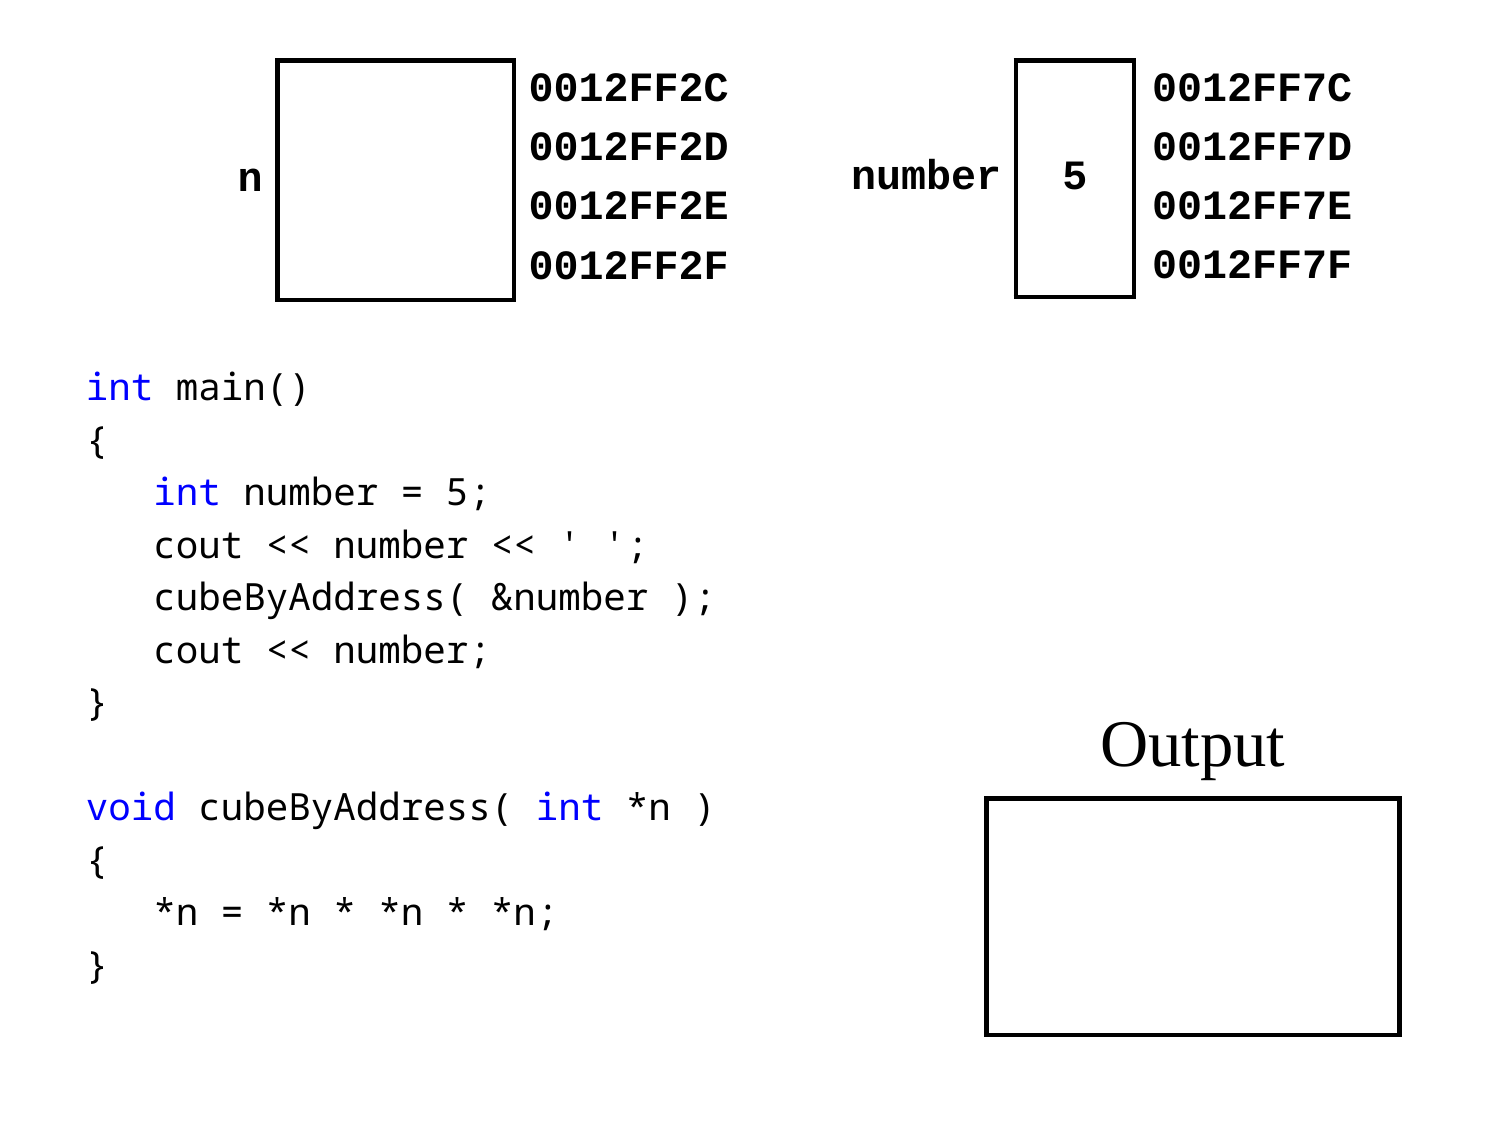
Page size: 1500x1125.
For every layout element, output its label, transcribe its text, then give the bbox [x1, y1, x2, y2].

table_cell 0012FF2D [516, 120, 750, 179]
table_header 0012FF7C [1136, 60, 1370, 120]
text_box [986, 798, 1400, 1035]
table_cell 0012FF7E [1136, 179, 1370, 238]
table_cell 0012FF7F [1136, 238, 1370, 297]
table_header number [839, 60, 1014, 297]
table_cell 0012FF7D [1136, 120, 1370, 179]
table_header 5 [1018, 63, 1132, 295]
table_cell 0012FF2F [516, 238, 750, 300]
text_box Output [1074, 680, 1311, 799]
list int main() { int number = 5; cout << number << ' '; cubeByAddress( &number ); cout << number; } void cubeByAddress( int *n ) { *n = *n * *n * *n; } [70, 355, 810, 1095]
table_cell 0012FF2E [516, 179, 750, 238]
table_header 0012FF2C [516, 60, 750, 120]
table_header [280, 63, 512, 298]
table_header n [218, 60, 275, 300]
